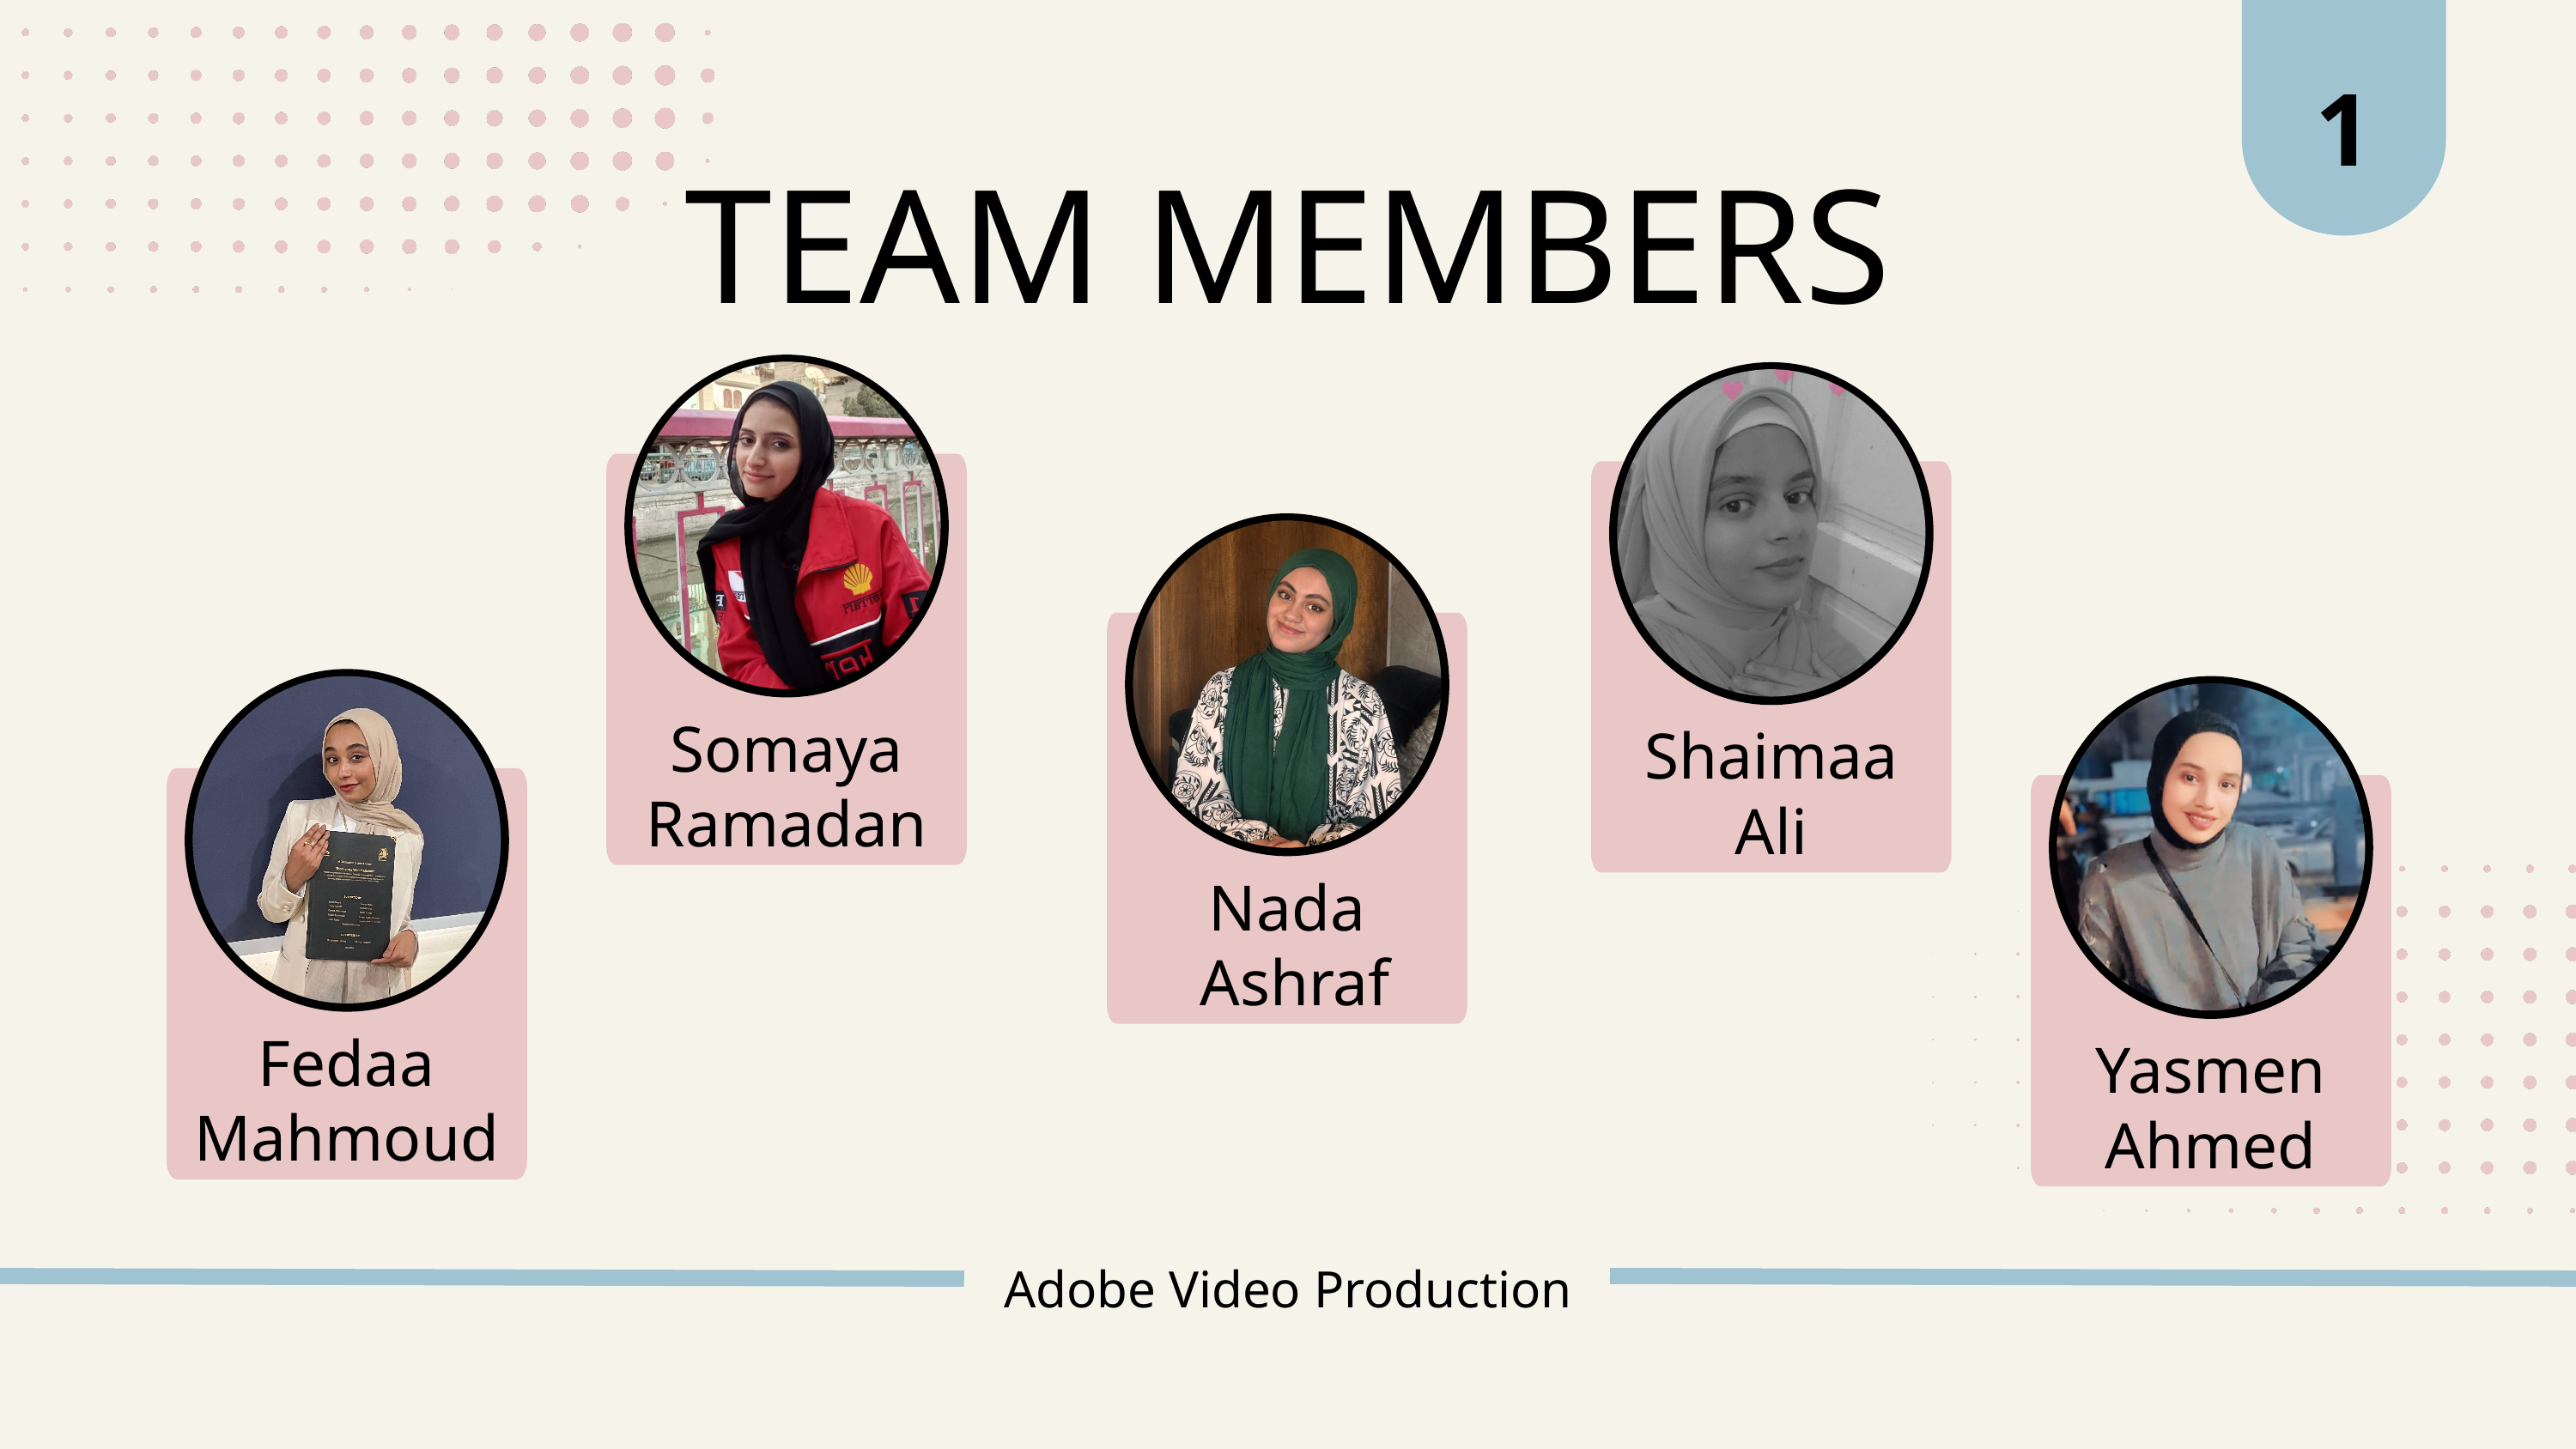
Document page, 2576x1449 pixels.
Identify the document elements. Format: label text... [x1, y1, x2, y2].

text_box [605, 354, 968, 865]
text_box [1590, 361, 1952, 873]
text_box [1889, 864, 2576, 1215]
text_box TEAM MEMBERS [144, 122, 2432, 336]
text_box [166, 669, 528, 1179]
text_box [0, 0, 714, 293]
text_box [2030, 676, 2392, 1187]
text_box Adobe Video Production [803, 1239, 1773, 1318]
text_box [2233, 0, 2455, 236]
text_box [1106, 512, 1468, 1024]
